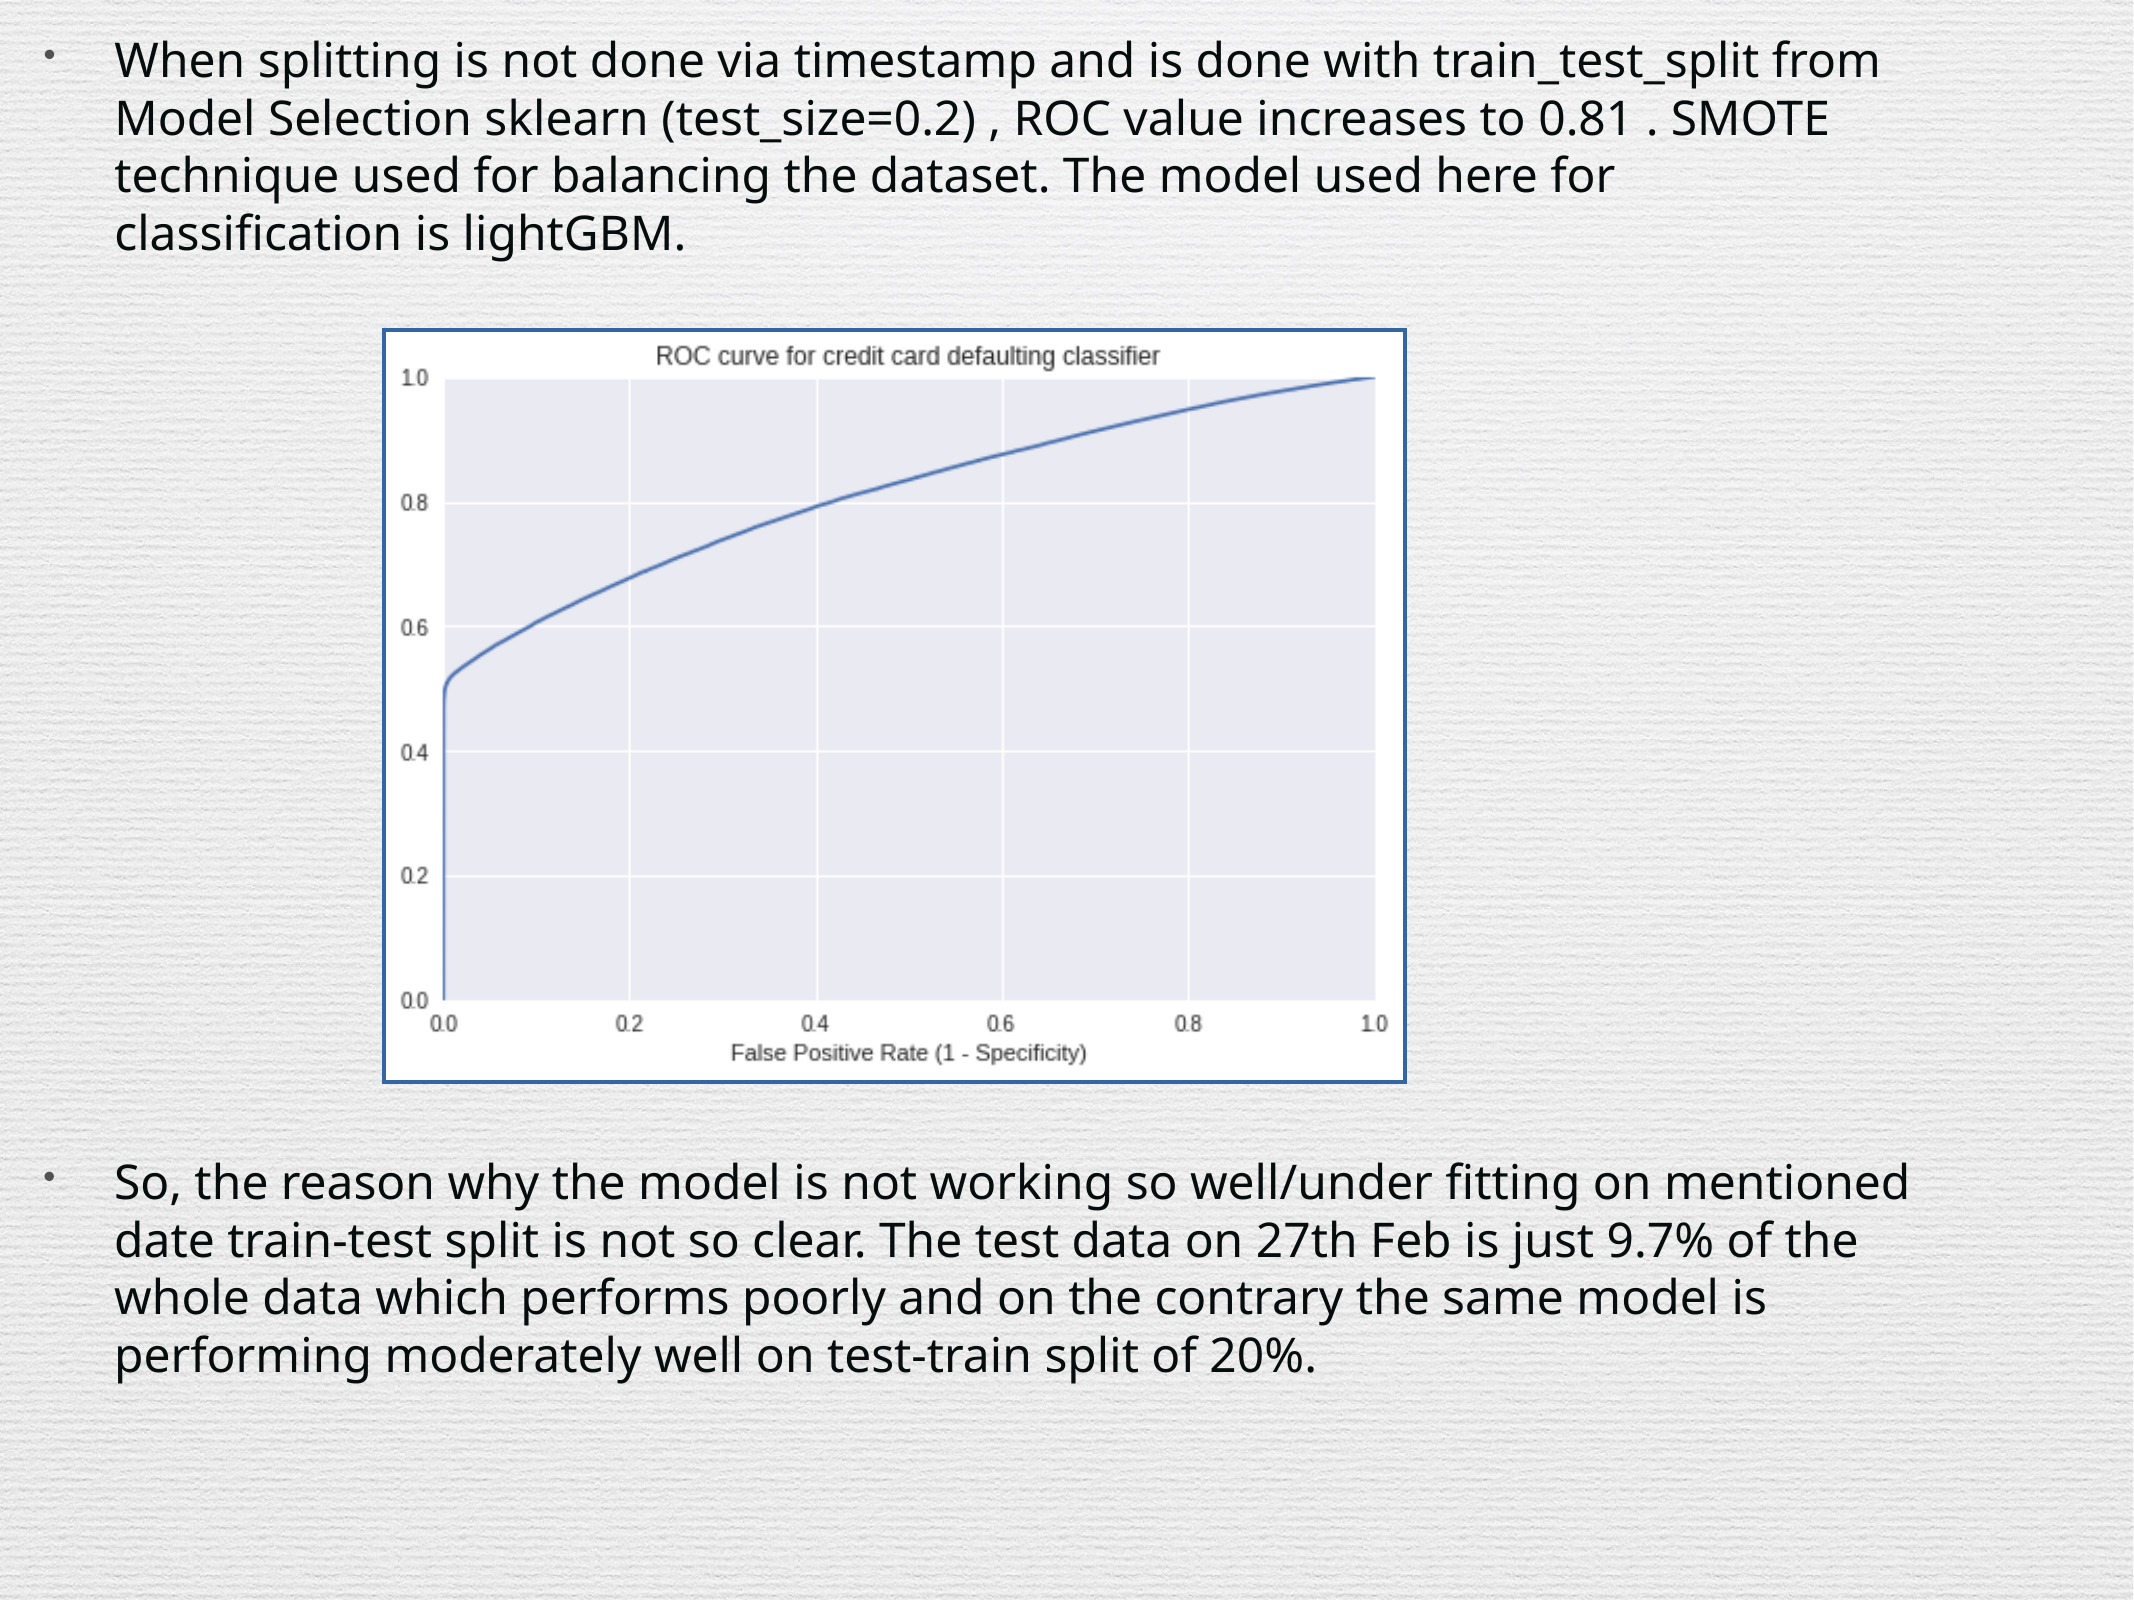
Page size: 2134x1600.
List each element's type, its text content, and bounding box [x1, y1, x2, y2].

list When splitting is not done via timestamp and is done with train_test_split from Model Selection sklearn (test_size=0.2) , ROC value increases to 0.81 . SMOTE technique used for balancing the dataset. The model used here for classification is lightGBM. [42, 20, 1919, 270]
text_box So, the reason why the model is not working so well/under fitting on mentioned date train-test split is not so clear. The test data on 27th Feb is just 9.7% of the whole data which performs poorly and on the contrary the same model is performing moderately well on test-train split of 20%. [43, 1142, 1919, 1392]
picture [0, 0, 2134, 1600]
